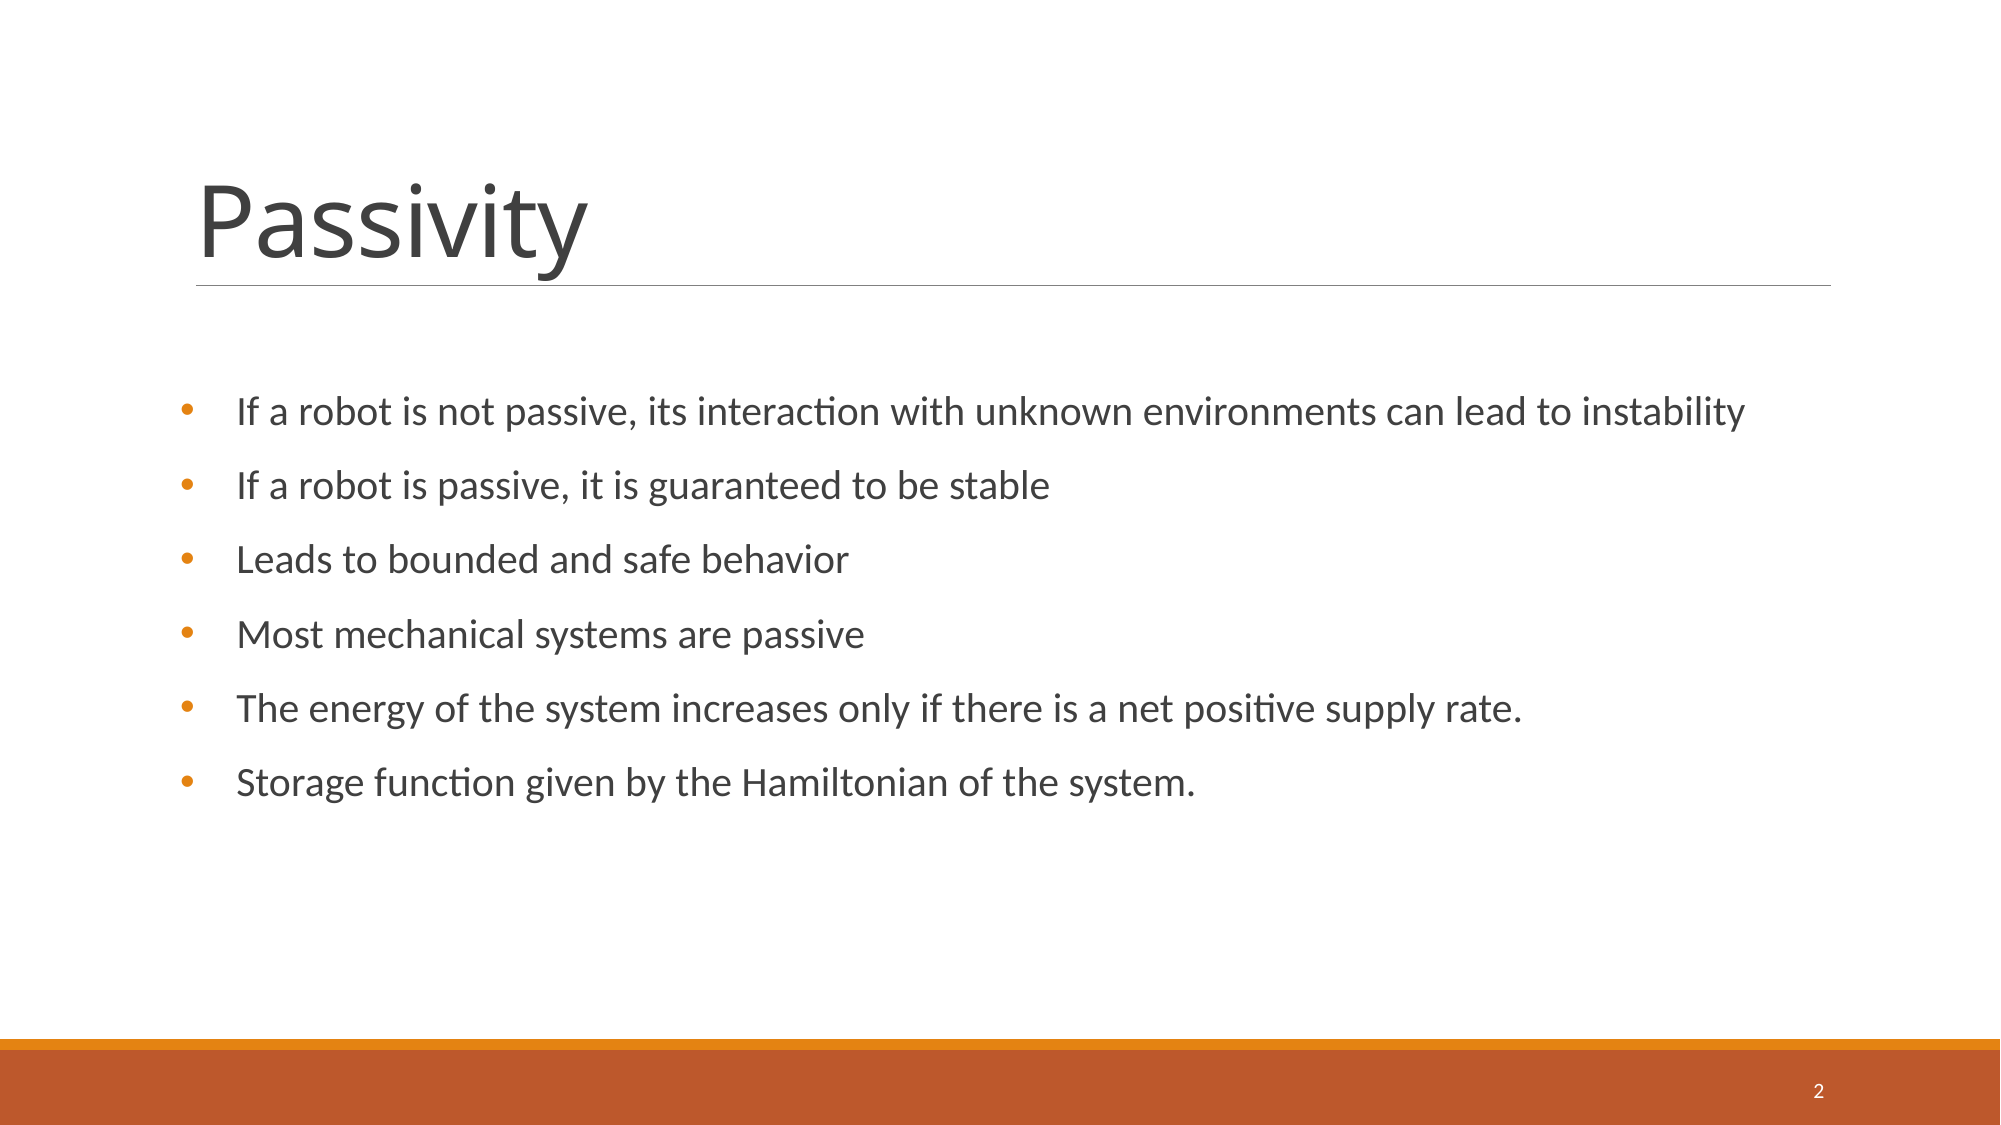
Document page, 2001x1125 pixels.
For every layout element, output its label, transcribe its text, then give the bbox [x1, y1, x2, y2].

title Passivity [180, 47, 1830, 285]
list If a robot is not passive, its interaction with unknown environments can lead to instability If a robot is passive, it is guaranteed to be stable Leads to bounded and safe behavior Most mechanical systems are passive The energy of the system increases only if there is a net positive supply rate. Storage function given by the Hamiltonian of the system. [180, 302, 1830, 963]
slide_number 2 [1624, 1059, 1840, 1120]
